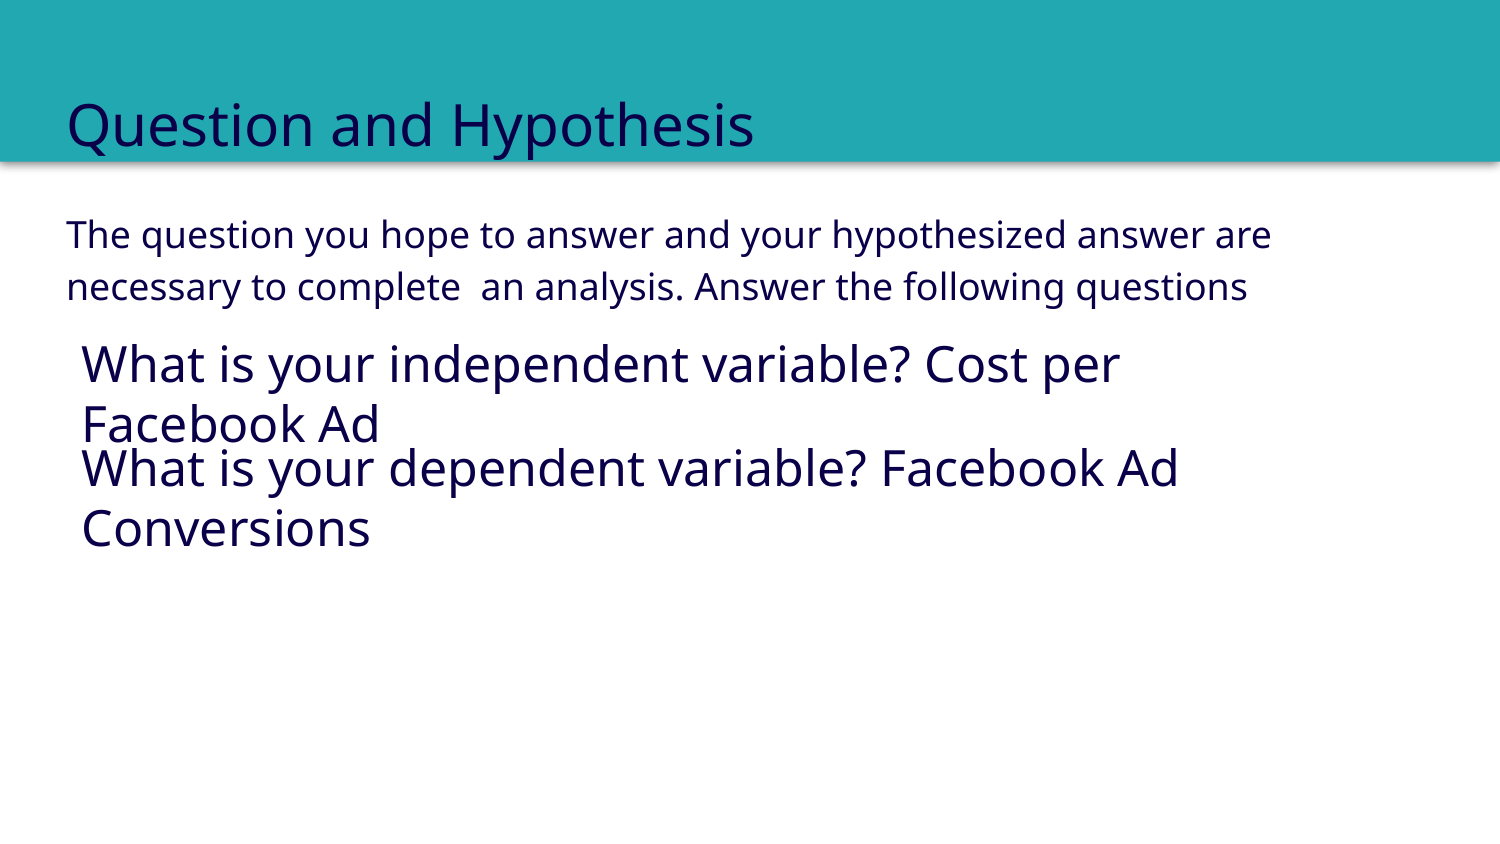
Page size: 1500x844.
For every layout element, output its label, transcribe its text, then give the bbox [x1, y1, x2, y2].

list The question you hope to answer and your hypothesized answer are necessary to complete an analysis. Answer the following questions [51, 189, 1449, 694]
text_box What is your dependent variable? Facebook Ad Conversions [66, 421, 1295, 572]
text_box What is your independent variable? Cost per Facebook Ad [66, 317, 1295, 421]
title Question and Hypothesis [51, 72, 1449, 167]
